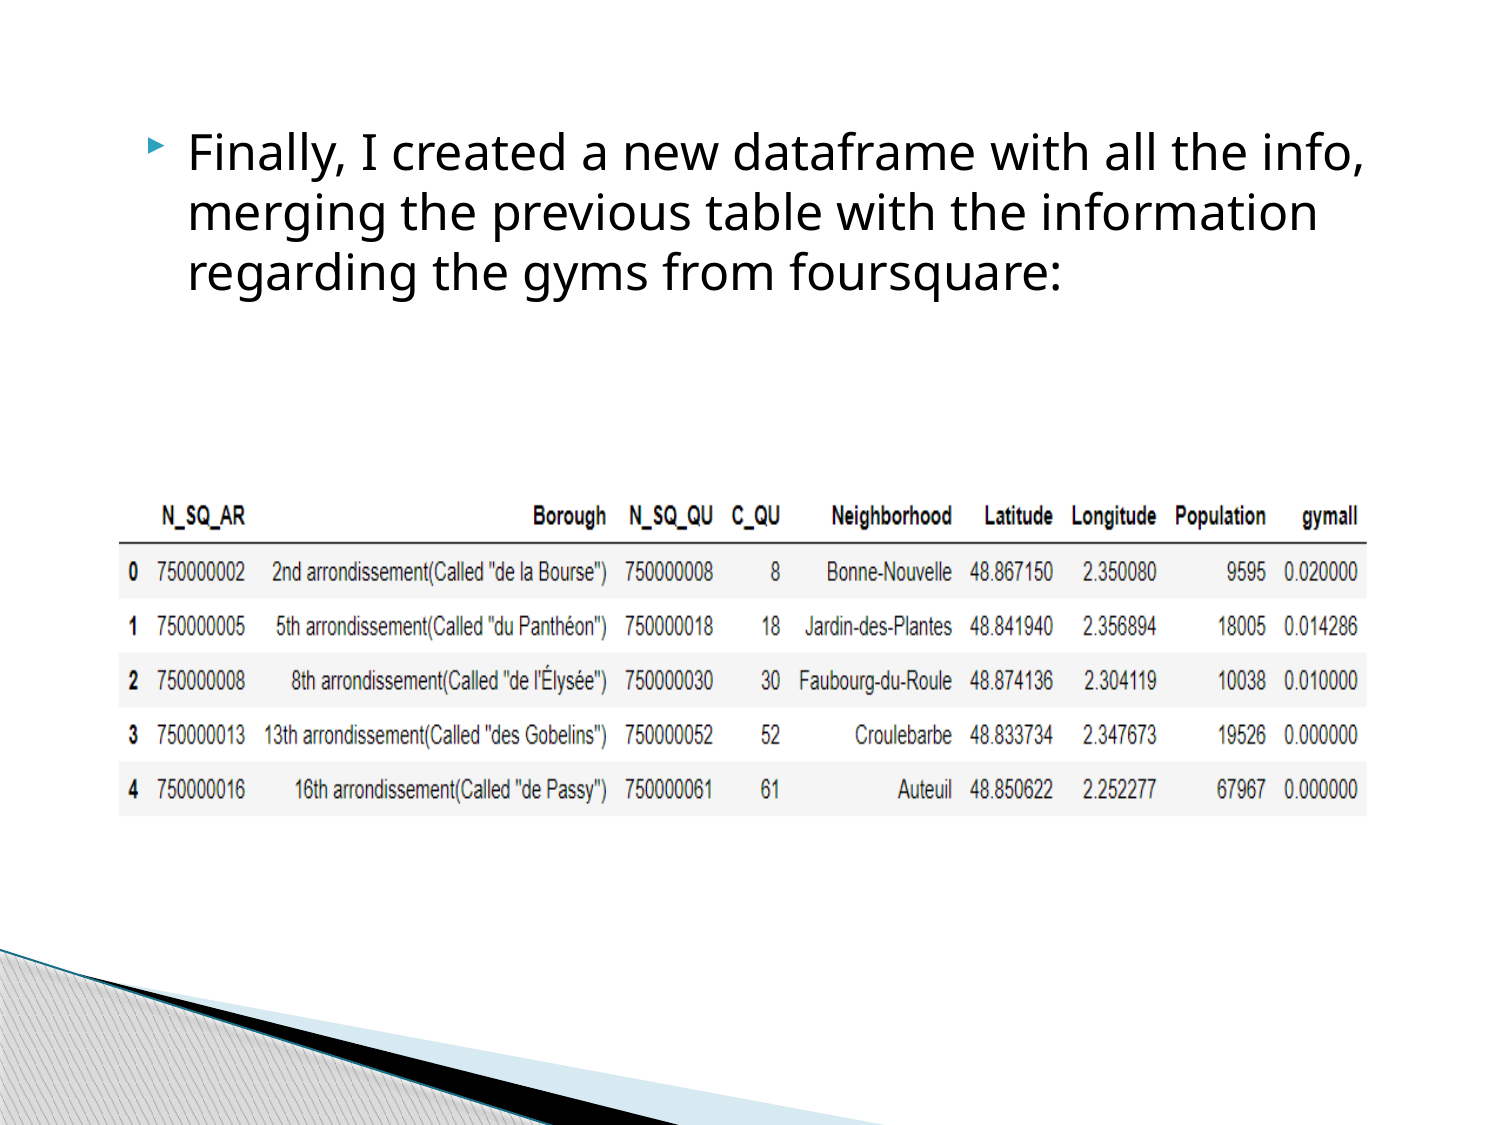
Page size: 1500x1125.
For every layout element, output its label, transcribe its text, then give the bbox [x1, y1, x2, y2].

picture [112, 474, 1388, 826]
list Finally, I created a new dataframe with all the info, merging the previous table with the information regarding the gyms from foursquare: [112, 112, 1500, 413]
